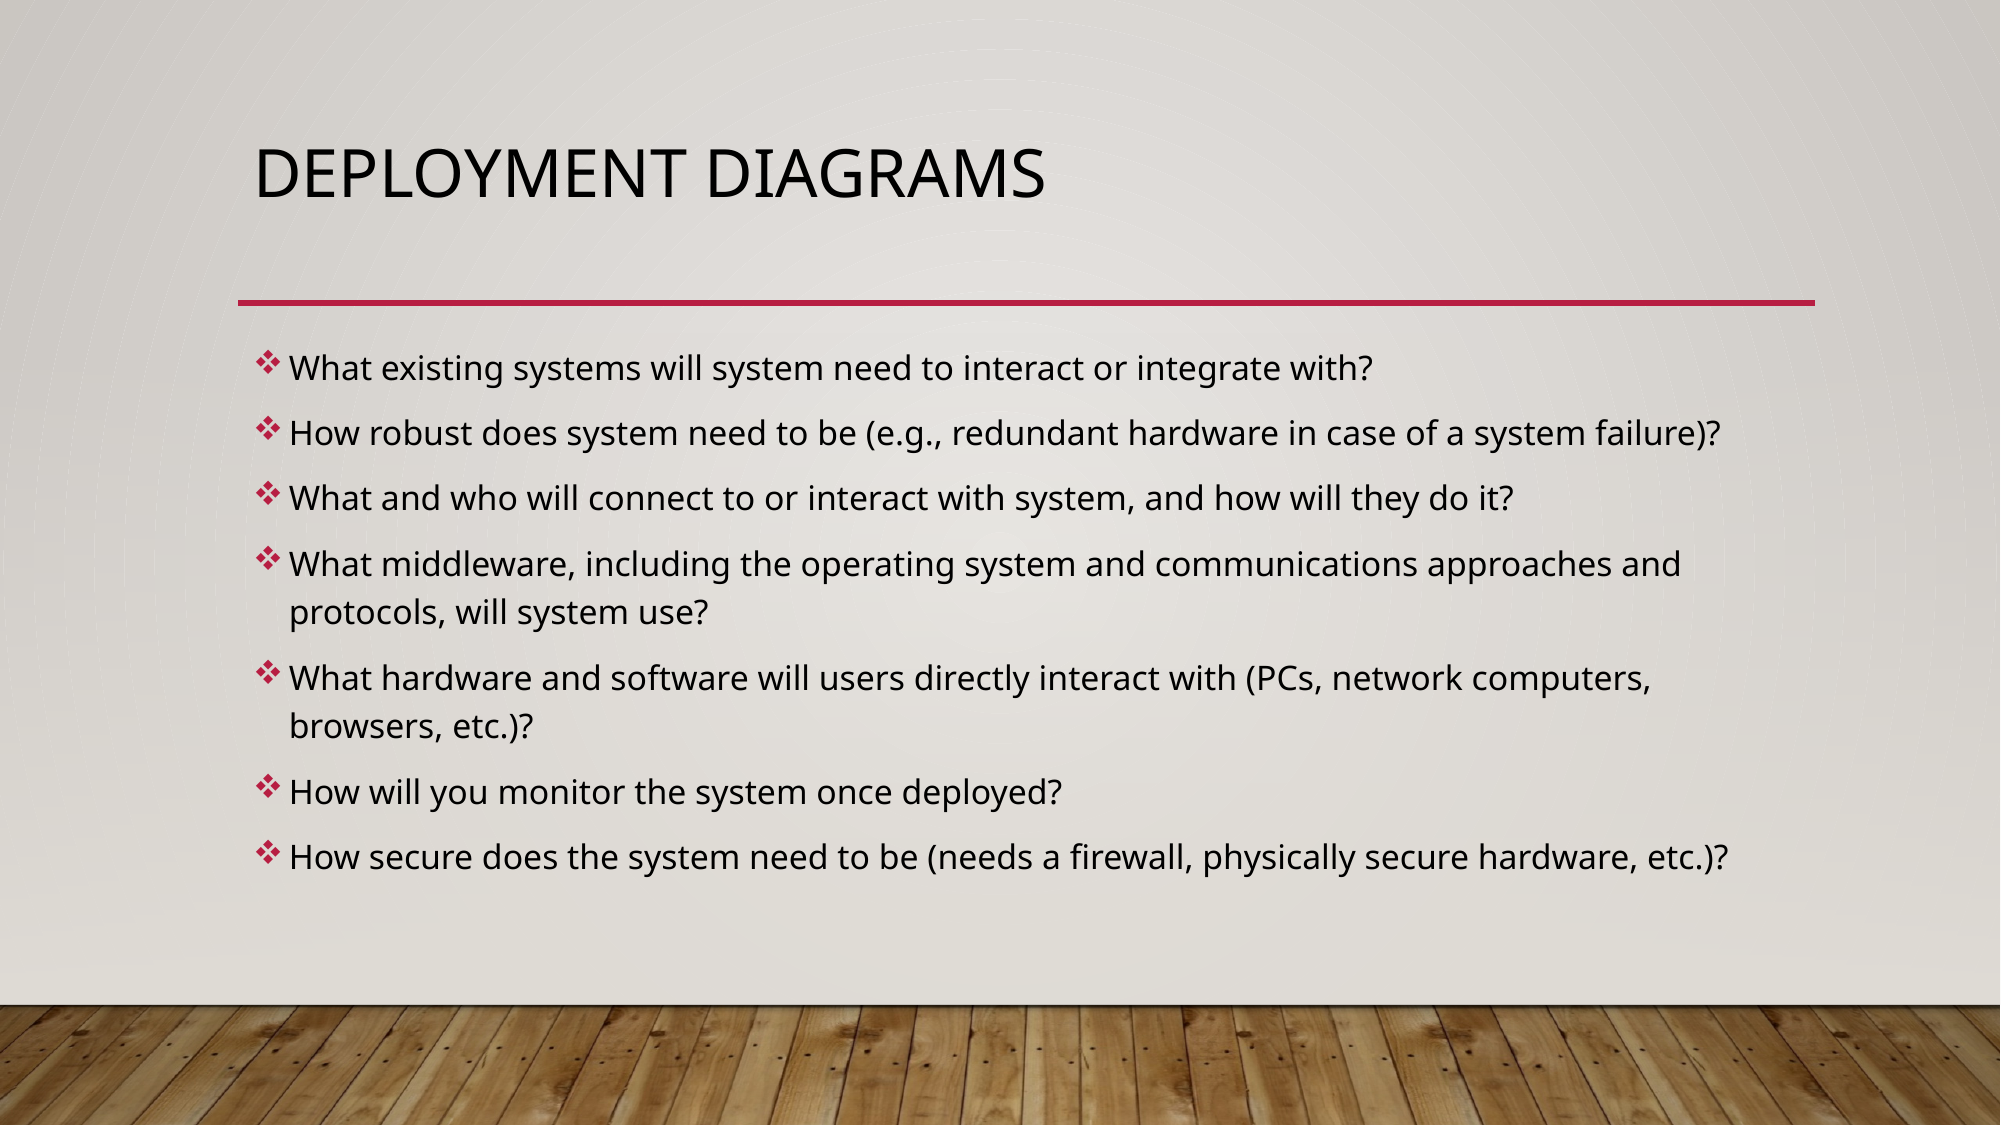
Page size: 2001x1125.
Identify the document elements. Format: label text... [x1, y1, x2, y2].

title Deployment Diagrams [238, 131, 1814, 305]
picture [0, 1005, 2000, 1125]
list What existing systems will system need to interact or integrate with? How robust does system need to be (e.g., redundant hardware in case of a system failure)? What and who will connect to or interact with system, and how will they do it? What middleware, including the operating system and communications approaches and protocols, will system use? What hardware and software will users directly interact with (PCs, network computers, browsers, etc.)? How will you monitor the system once deployed? How secure does the system need to be (needs a firewall, physically secure hardware, etc.)? [238, 330, 1814, 897]
